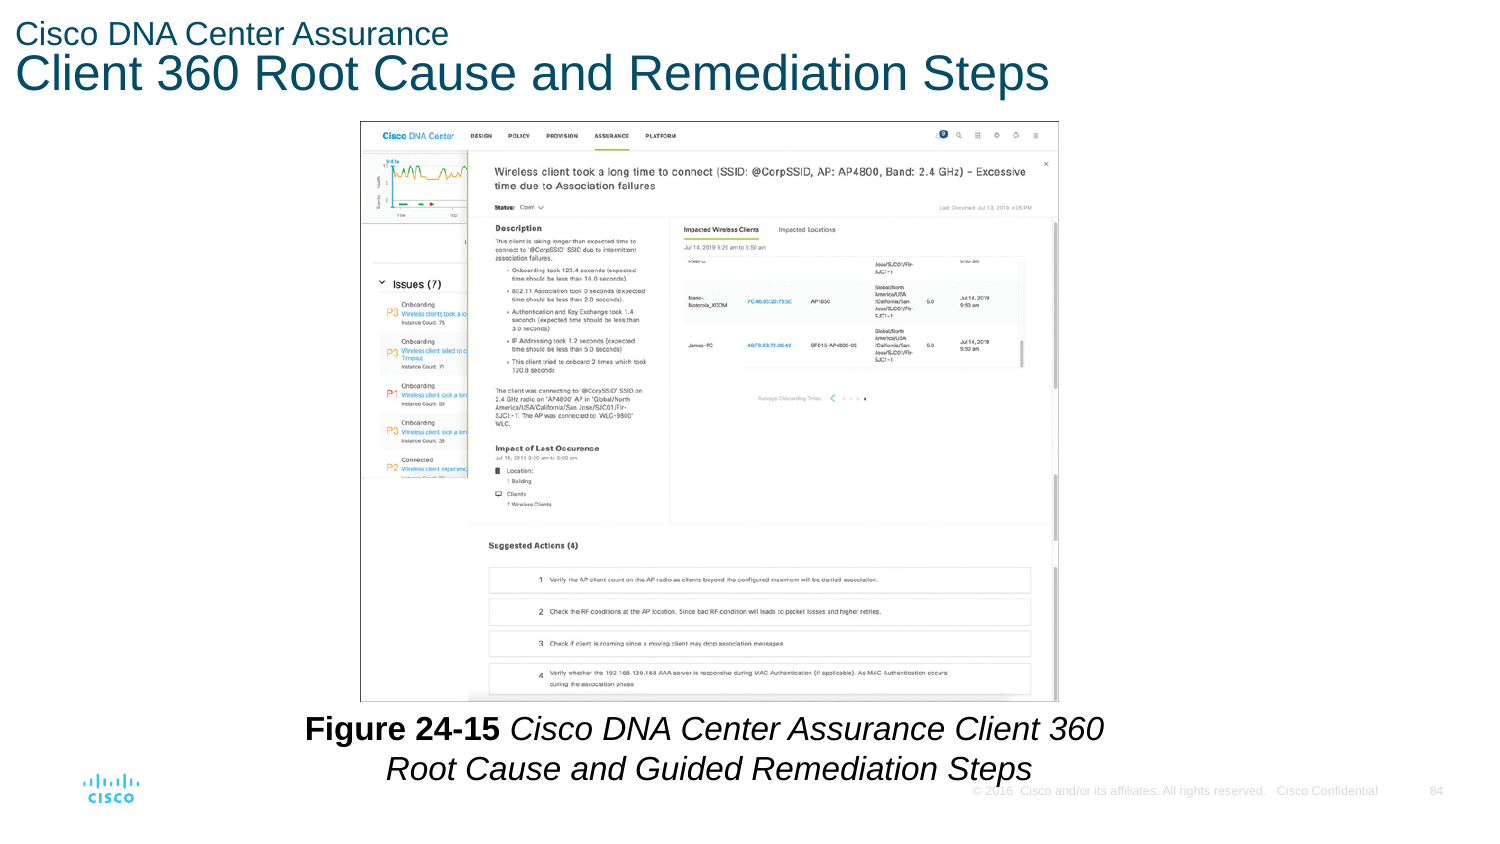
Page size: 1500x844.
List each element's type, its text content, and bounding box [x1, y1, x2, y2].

text_box Figure 24-15 Cisco DNA Center Assurance Client 360 Root Cause and Guided Remediation Steps [290, 699, 1130, 795]
picture [360, 121, 1060, 702]
title Cisco DNA Center Assurance Client 360 Root Cause and Remediation Steps [0, 0, 1500, 121]
